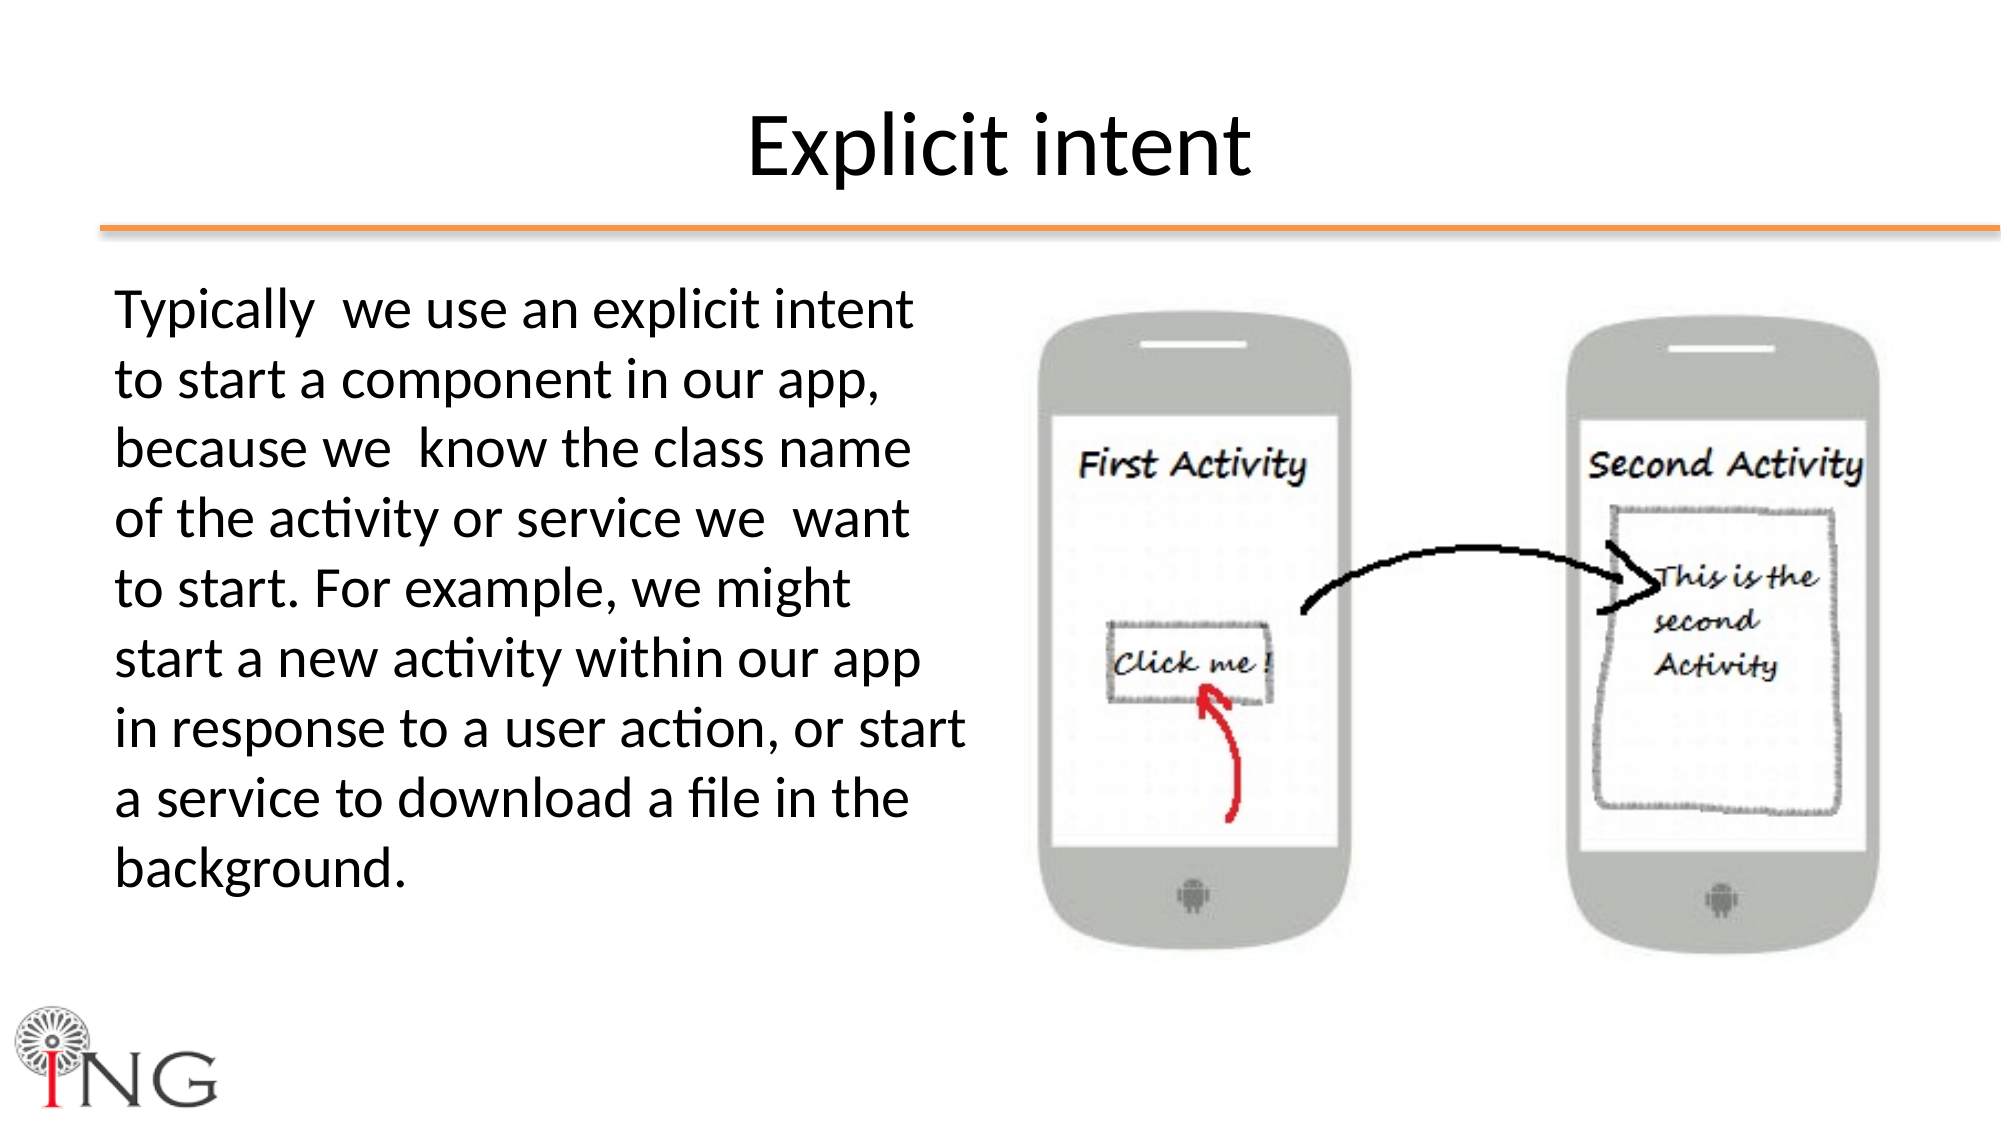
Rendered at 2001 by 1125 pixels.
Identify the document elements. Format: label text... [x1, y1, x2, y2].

picture [1016, 293, 1901, 974]
list Typically we use an explicit intent to start a component in our app, because we know the class name of the activity or service we want to start. For example, we might start a new activity within our app in response to a user action, or start a service to download a file in the background. [99, 262, 984, 1005]
picture [0, 987, 244, 1125]
title Explicit intent [99, 45, 1900, 233]
